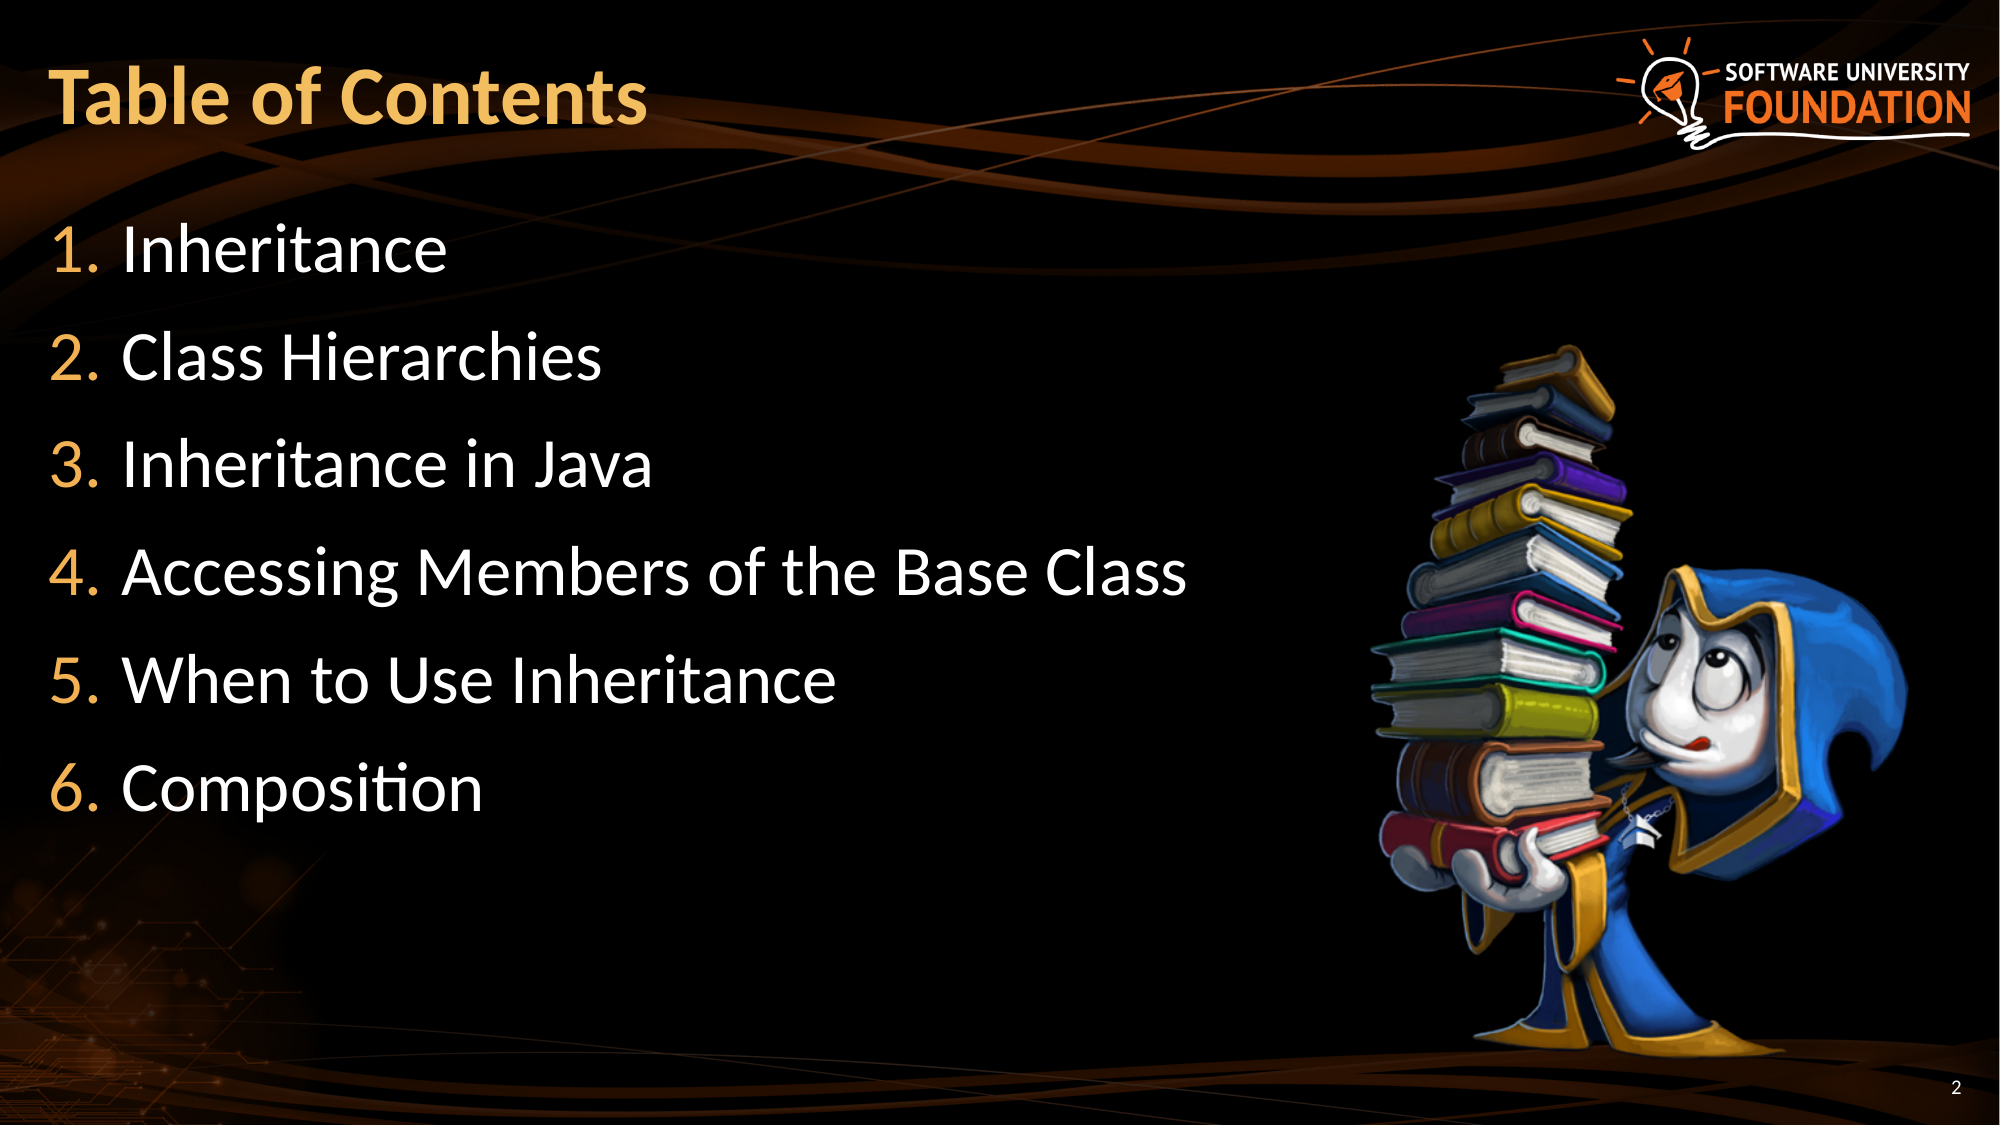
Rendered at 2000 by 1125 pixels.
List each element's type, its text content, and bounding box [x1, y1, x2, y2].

title Table of Contents [30, 6, 1602, 189]
picture [0, 0, 2000, 1125]
list Inheritance Class Hierarchies Inheritance in Java Accessing Members of the Base Class When to Use Inheritance Composition [31, 195, 1968, 1103]
